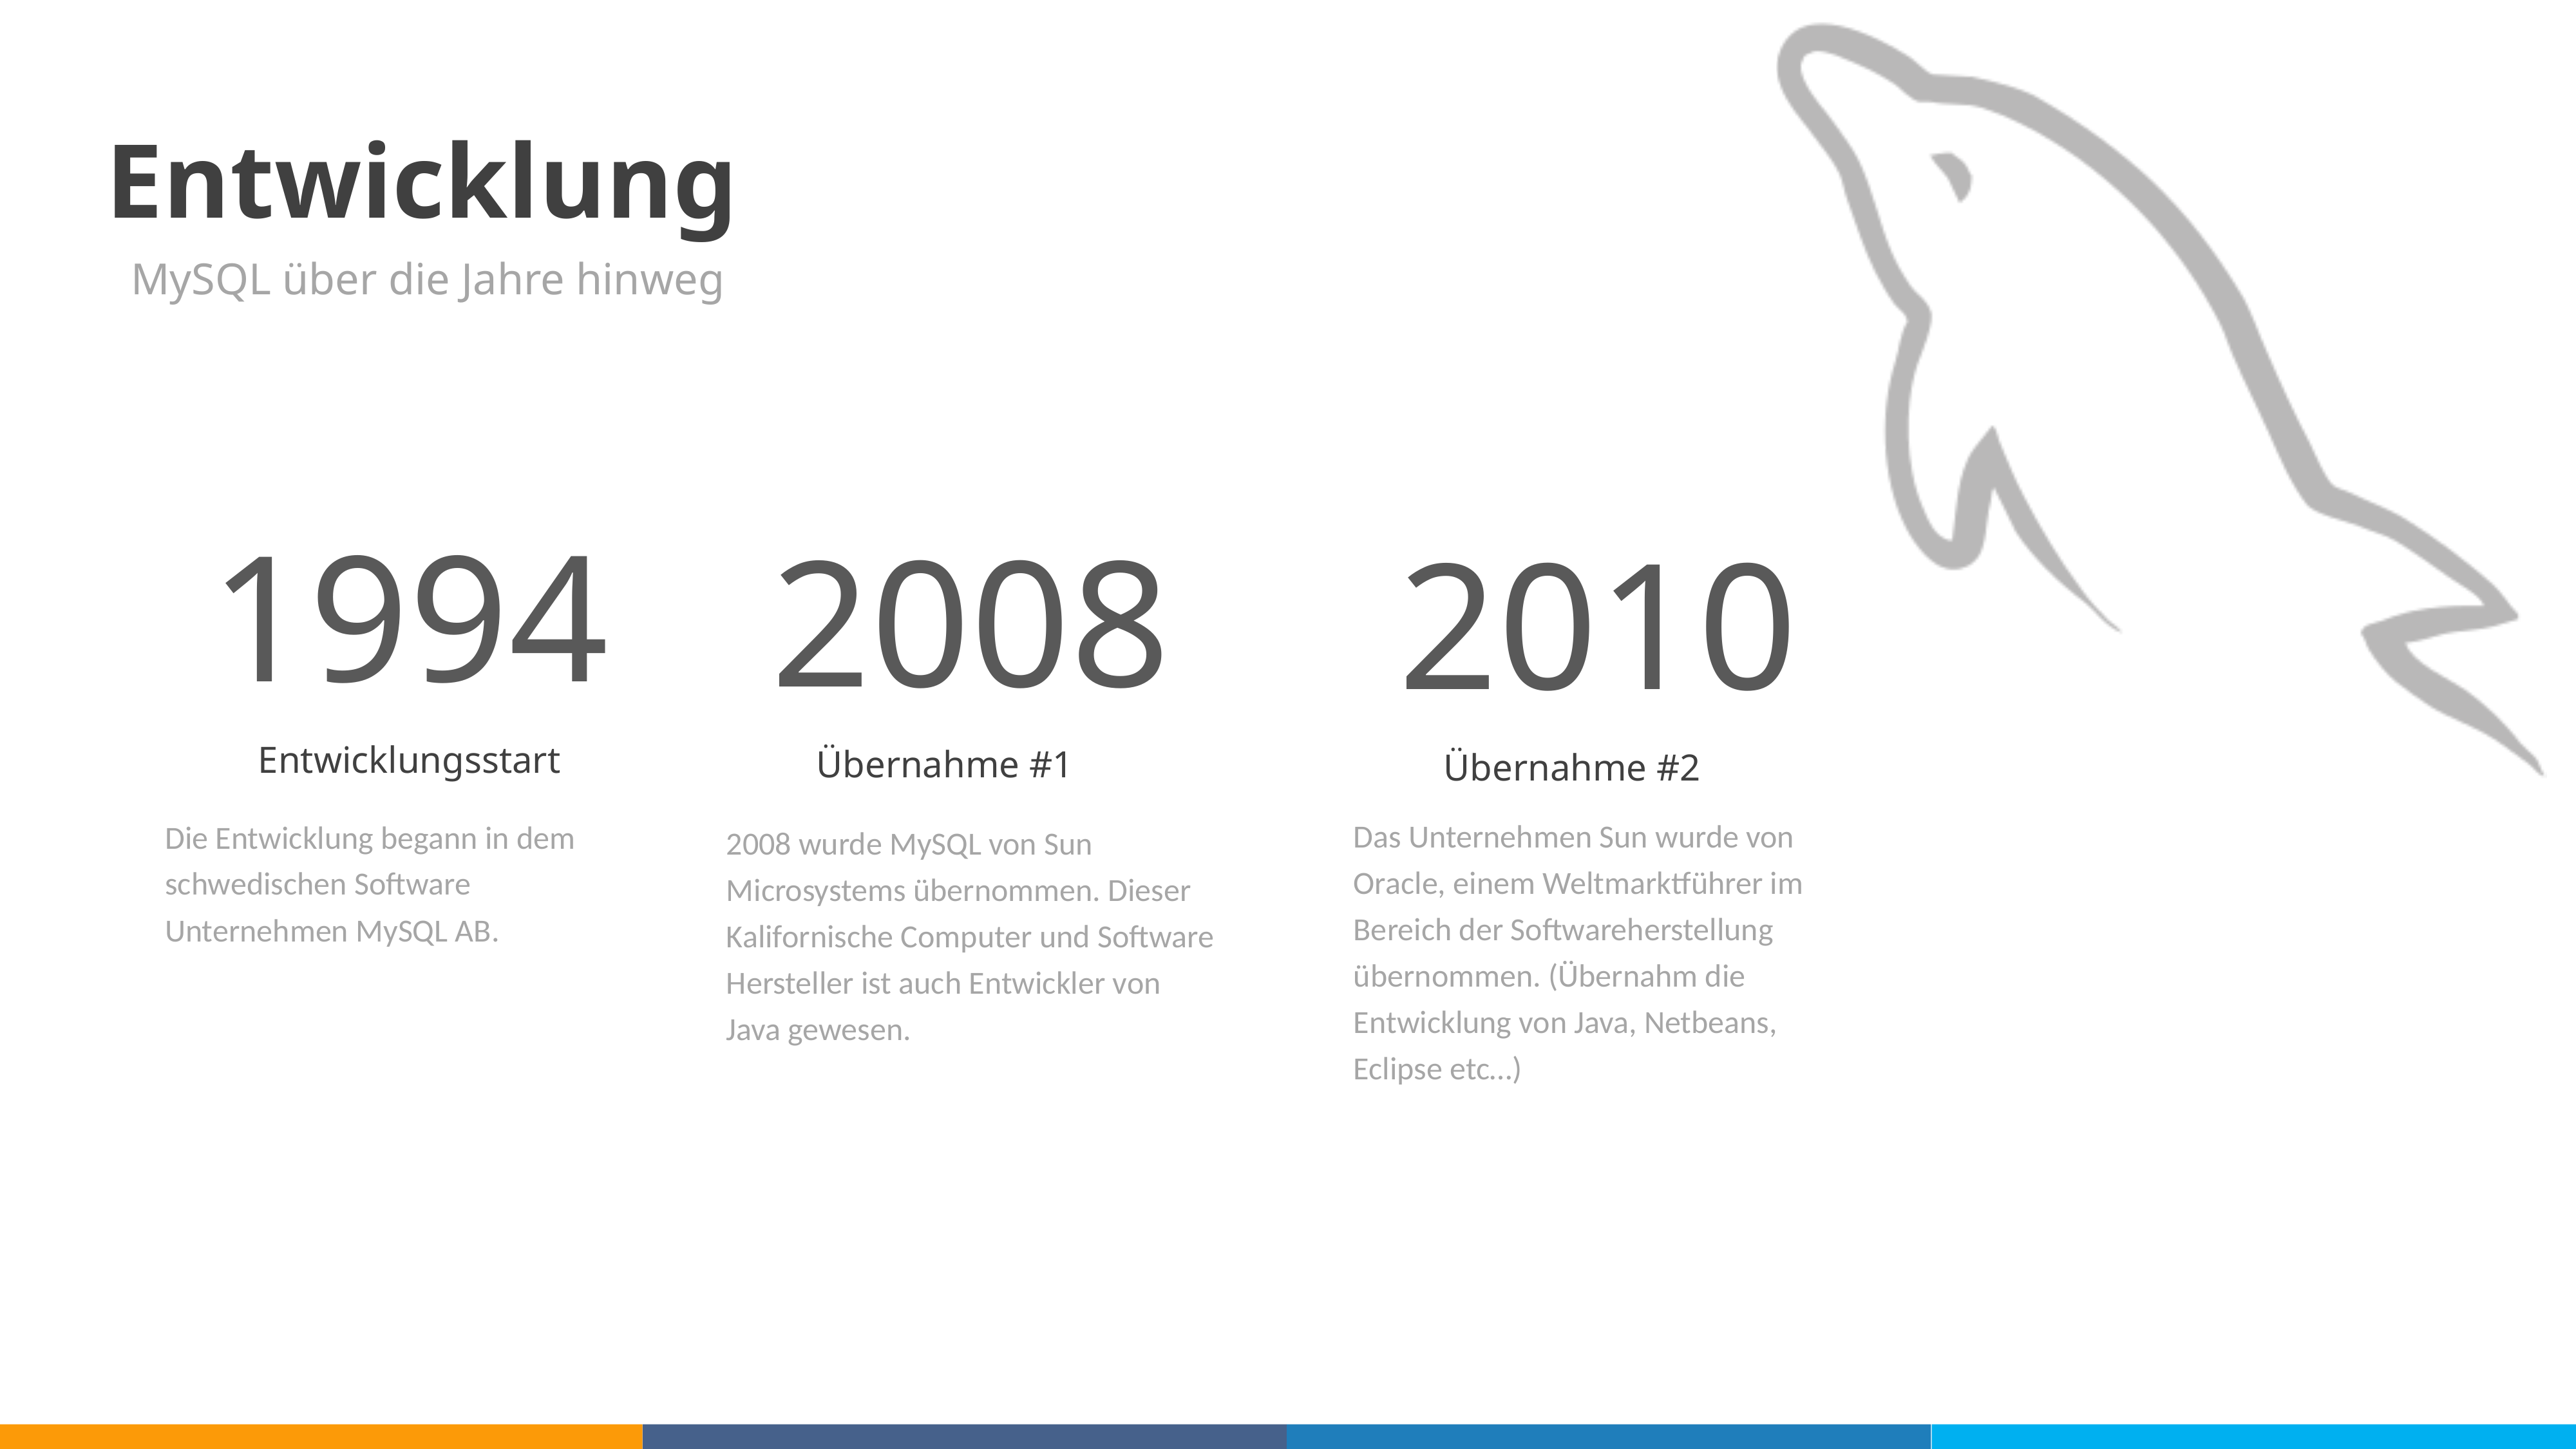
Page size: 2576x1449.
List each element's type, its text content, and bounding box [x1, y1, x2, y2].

picture [1776, 16, 2547, 786]
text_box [165, 473, 655, 949]
text_box Entwicklung [106, 115, 738, 238]
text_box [1353, 480, 1844, 1087]
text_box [726, 477, 1217, 1084]
text_box MySQL über die Jahre hinweg [131, 252, 726, 304]
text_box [0, 1424, 2576, 1449]
